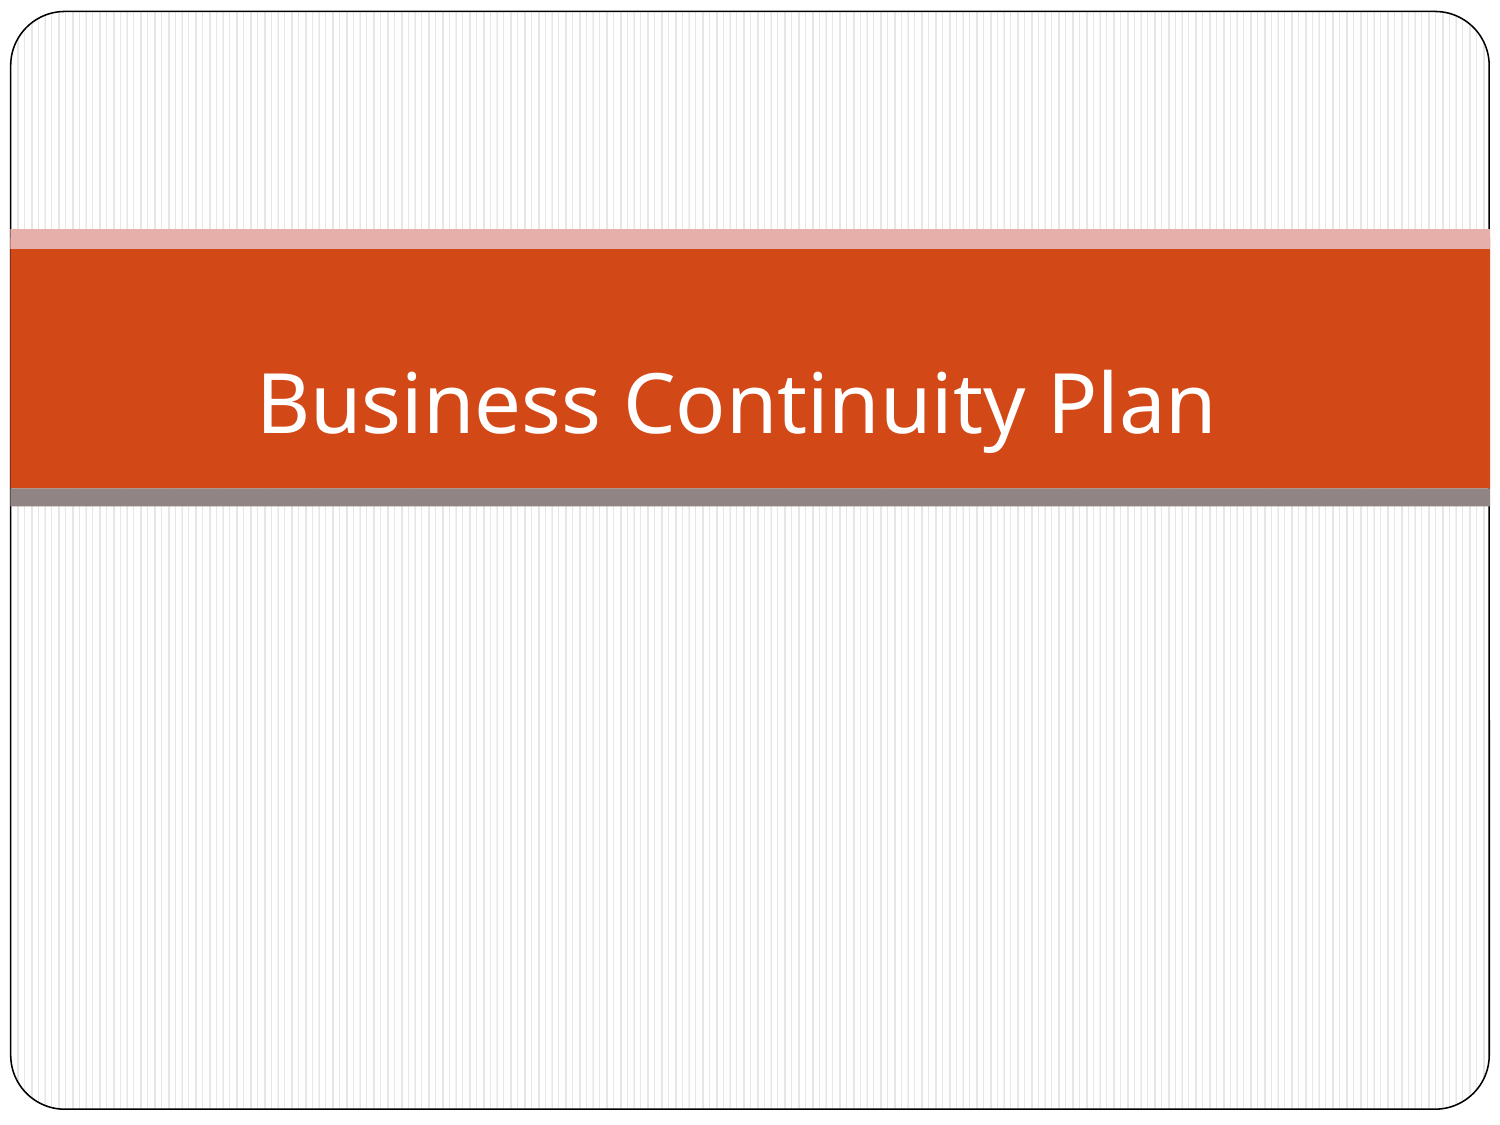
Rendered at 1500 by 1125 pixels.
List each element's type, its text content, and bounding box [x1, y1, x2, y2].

picture [12, 507, 1488, 1108]
picture [12, 13, 1488, 229]
title Business Continuity Plan [62, 283, 1413, 525]
